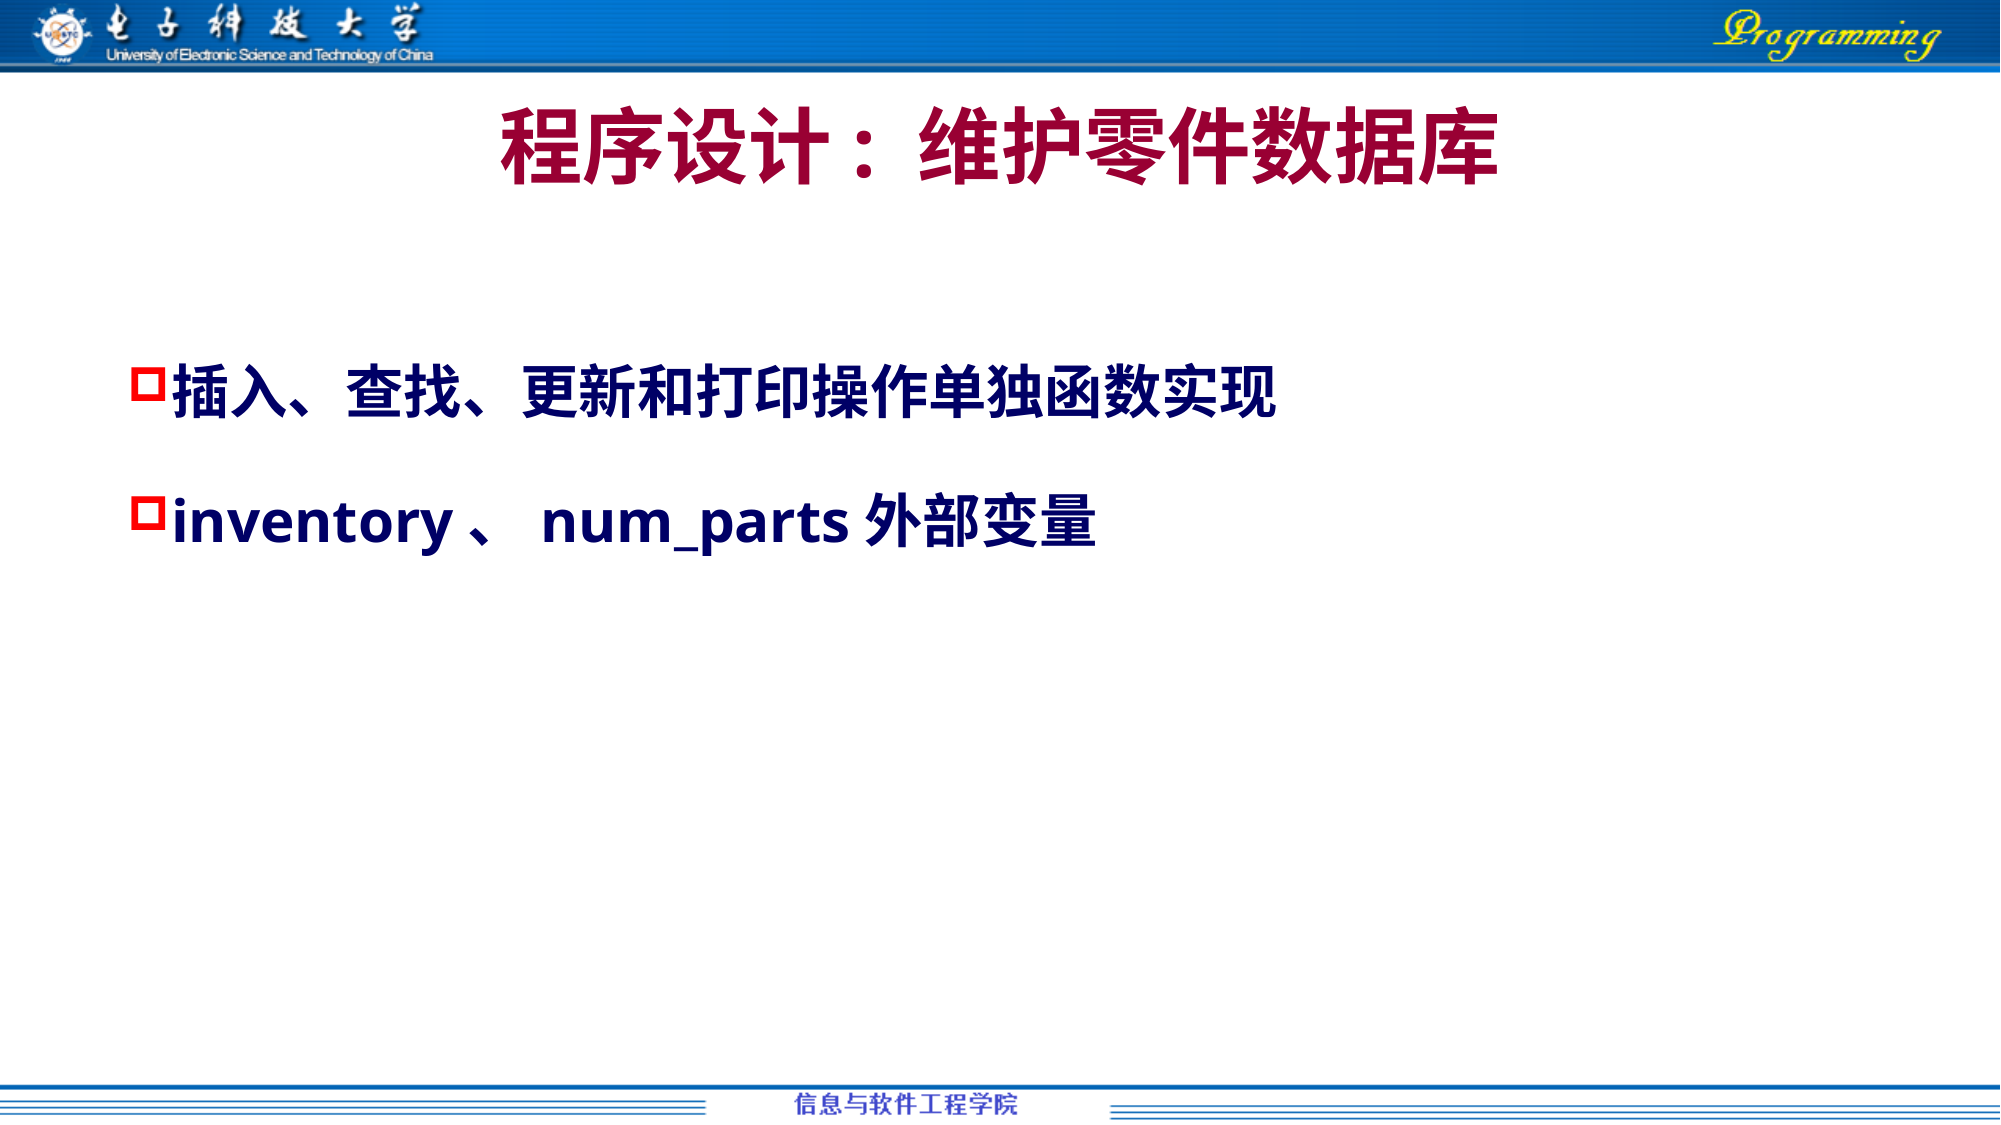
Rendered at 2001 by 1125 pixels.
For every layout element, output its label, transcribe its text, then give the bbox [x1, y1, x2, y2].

picture [0, 0, 2000, 1125]
list 插入、查找、更新和打印操作单独函数实现 inventory、num_parts外部变量 [112, 312, 1950, 1075]
title 程序设计: 维护零件数据库 [150, 75, 1850, 213]
